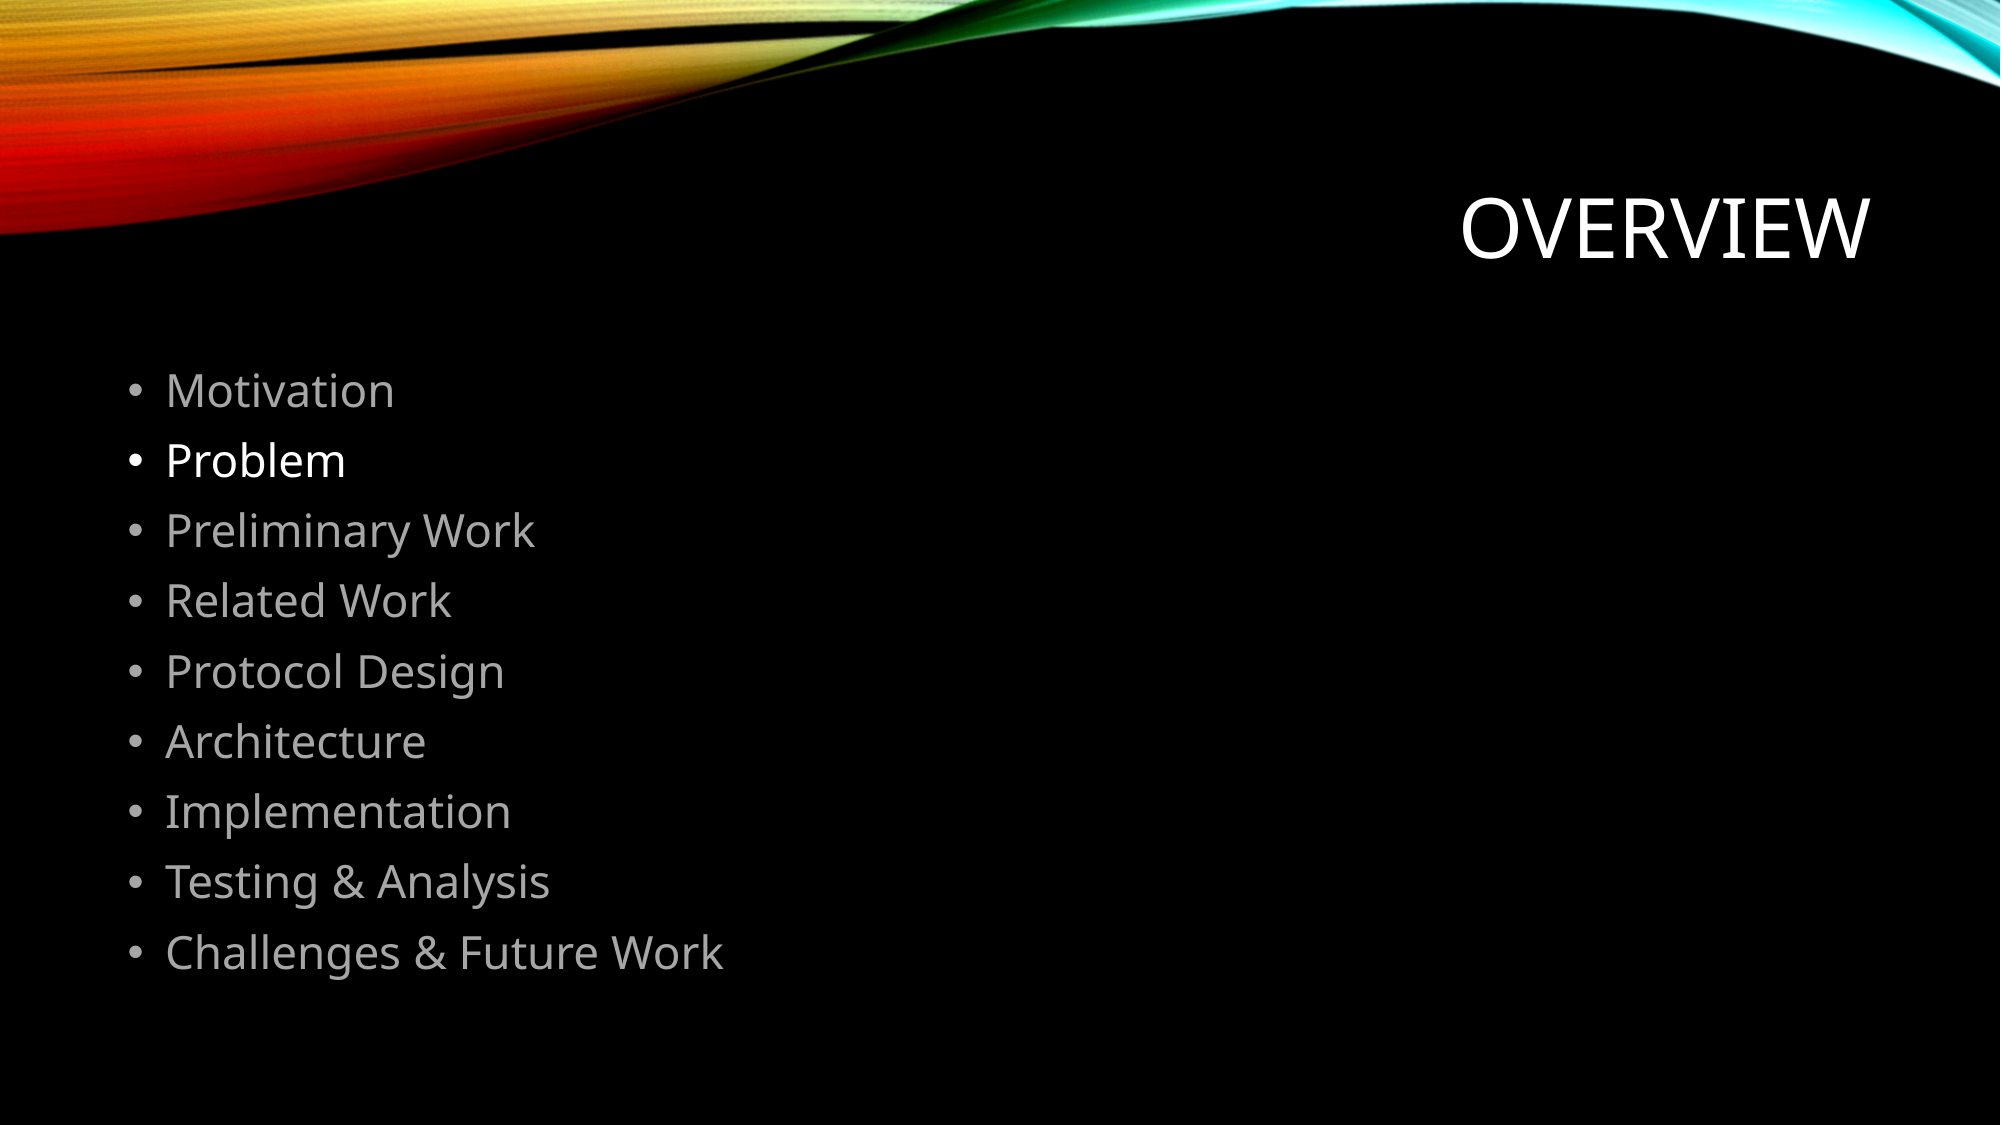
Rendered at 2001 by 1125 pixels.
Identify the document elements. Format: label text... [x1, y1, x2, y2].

list Motivation Problem Preliminary Work Related Work Protocol Design Architecture Implementation Testing & Analysis Challenges & Future Work [112, 360, 1888, 1021]
title Overview [474, 125, 1888, 338]
picture [0, 0, 2000, 237]
